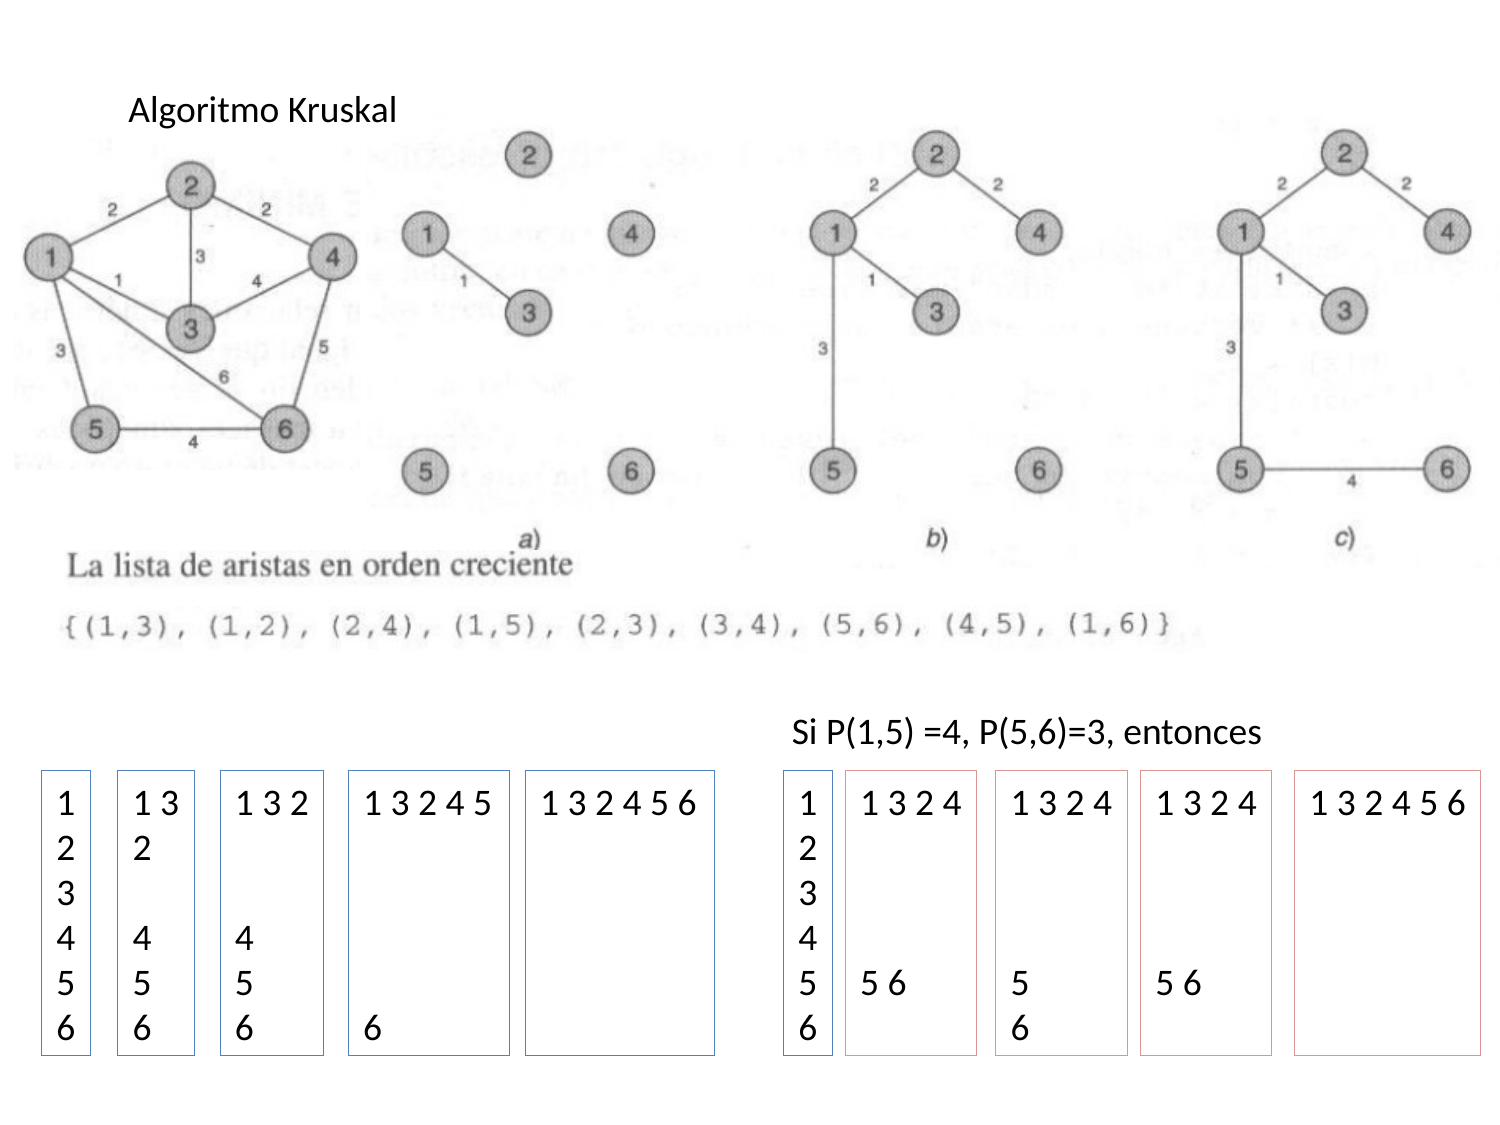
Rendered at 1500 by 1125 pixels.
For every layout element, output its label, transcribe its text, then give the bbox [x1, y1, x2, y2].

text_box 1 3 2 4 5 6 [348, 770, 510, 1056]
text_box 1 2 3 4 5 6 [783, 770, 833, 1056]
text_box 1 3 2 4 5 6 [117, 770, 195, 1056]
text_box 1 2 3 4 5 6 [41, 770, 91, 1056]
text_box 1 3 2 4 5 6 [525, 770, 715, 1056]
text_box 1 3 2 4 5 6 [1140, 770, 1272, 1056]
text_box Algoritmo Kruskal [113, 78, 413, 135]
picture [13, 136, 361, 470]
text_box 1 3 2 4 5 6 [220, 770, 324, 1056]
text_box 1 3 2 4 5 6 [995, 770, 1128, 1056]
picture [52, 113, 1500, 653]
text_box Si P(1,5) =4, P(5,6)=3, entonces [777, 699, 1278, 760]
text_box 1 3 2 4 5 6 [845, 770, 977, 1056]
text_box 1 3 2 4 5 6 [1294, 770, 1481, 1056]
